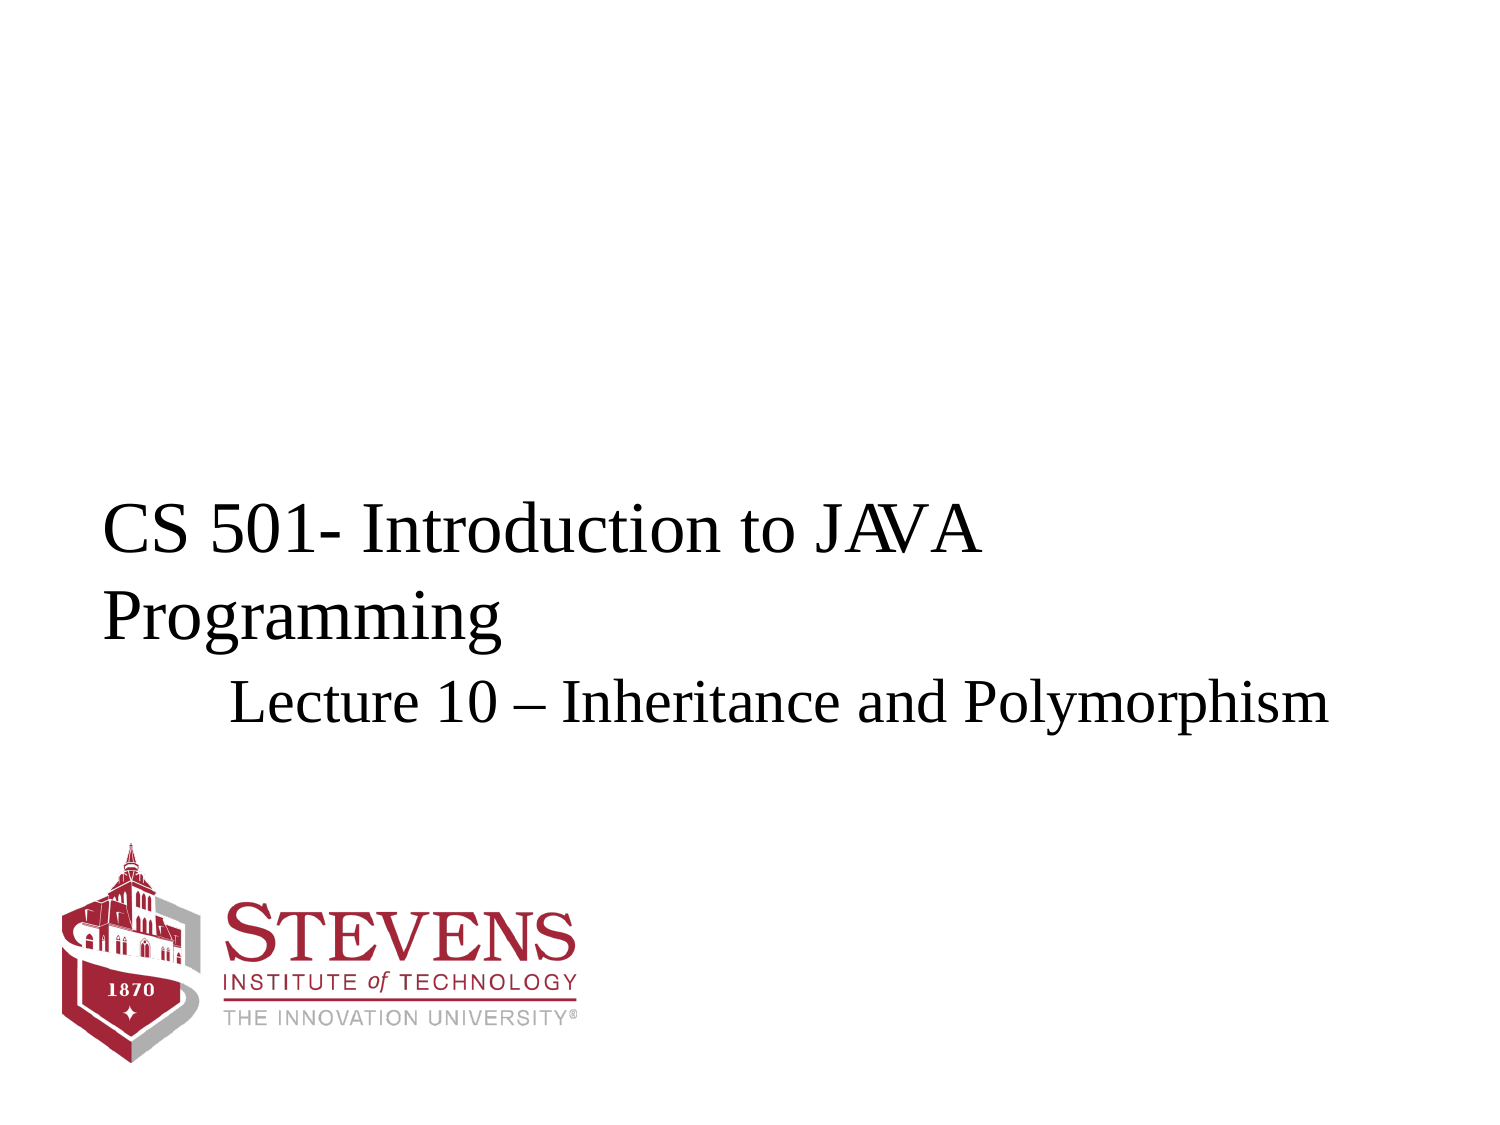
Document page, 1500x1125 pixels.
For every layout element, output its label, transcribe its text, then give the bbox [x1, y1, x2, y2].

title CS 501- Introduction to JAVA Programming Lecture 10 – Inheritance and Polymorphism [100, 469, 1400, 736]
picture [61, 842, 577, 1063]
